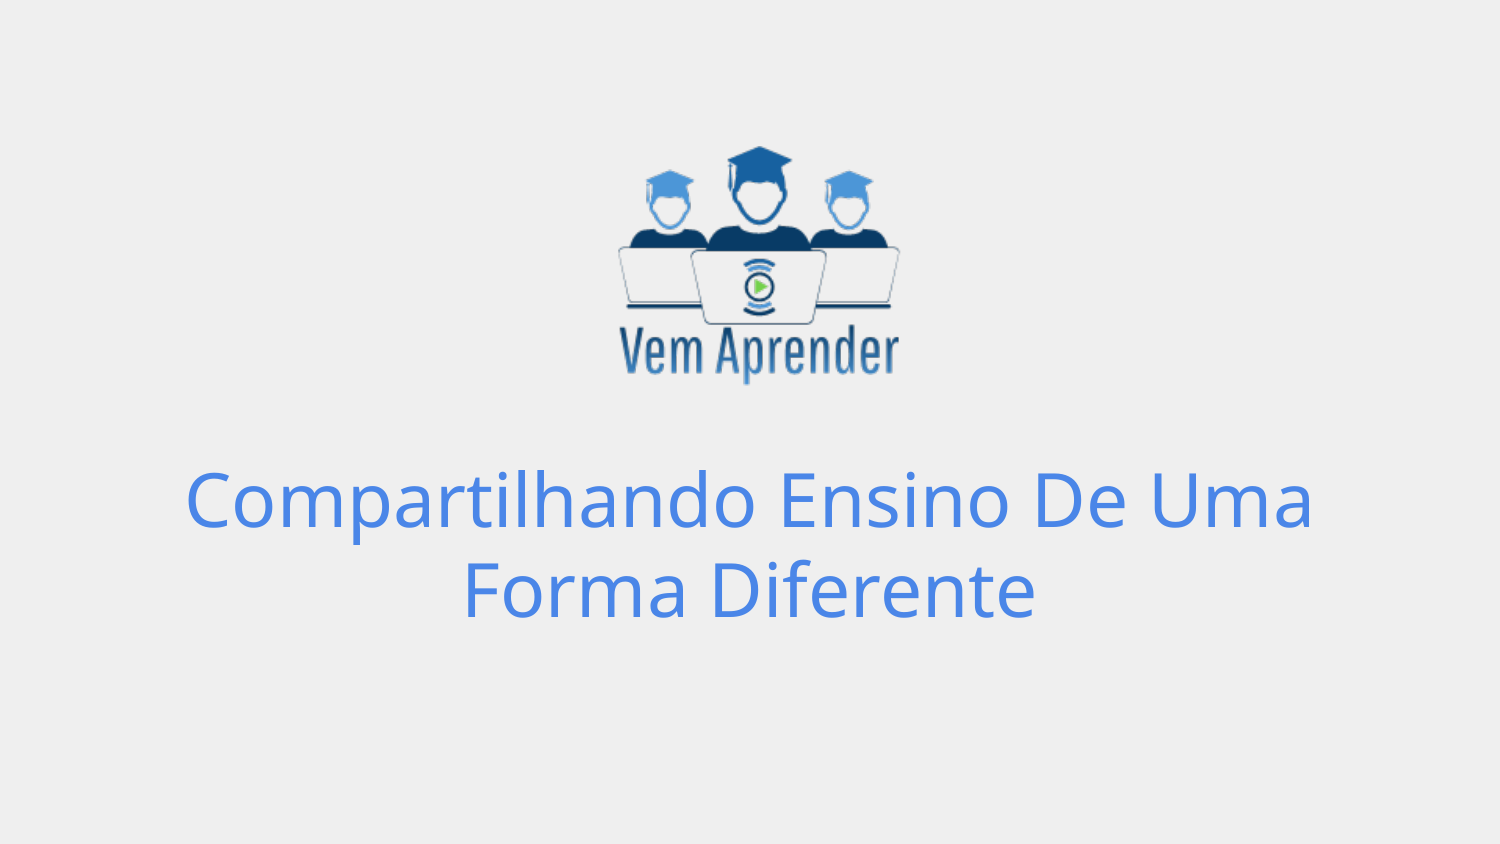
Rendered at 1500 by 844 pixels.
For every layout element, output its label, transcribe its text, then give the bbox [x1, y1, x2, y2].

title Compartilhando Ensino De Uma Forma Diferente [84, 246, 1416, 648]
picture [602, 109, 916, 423]
